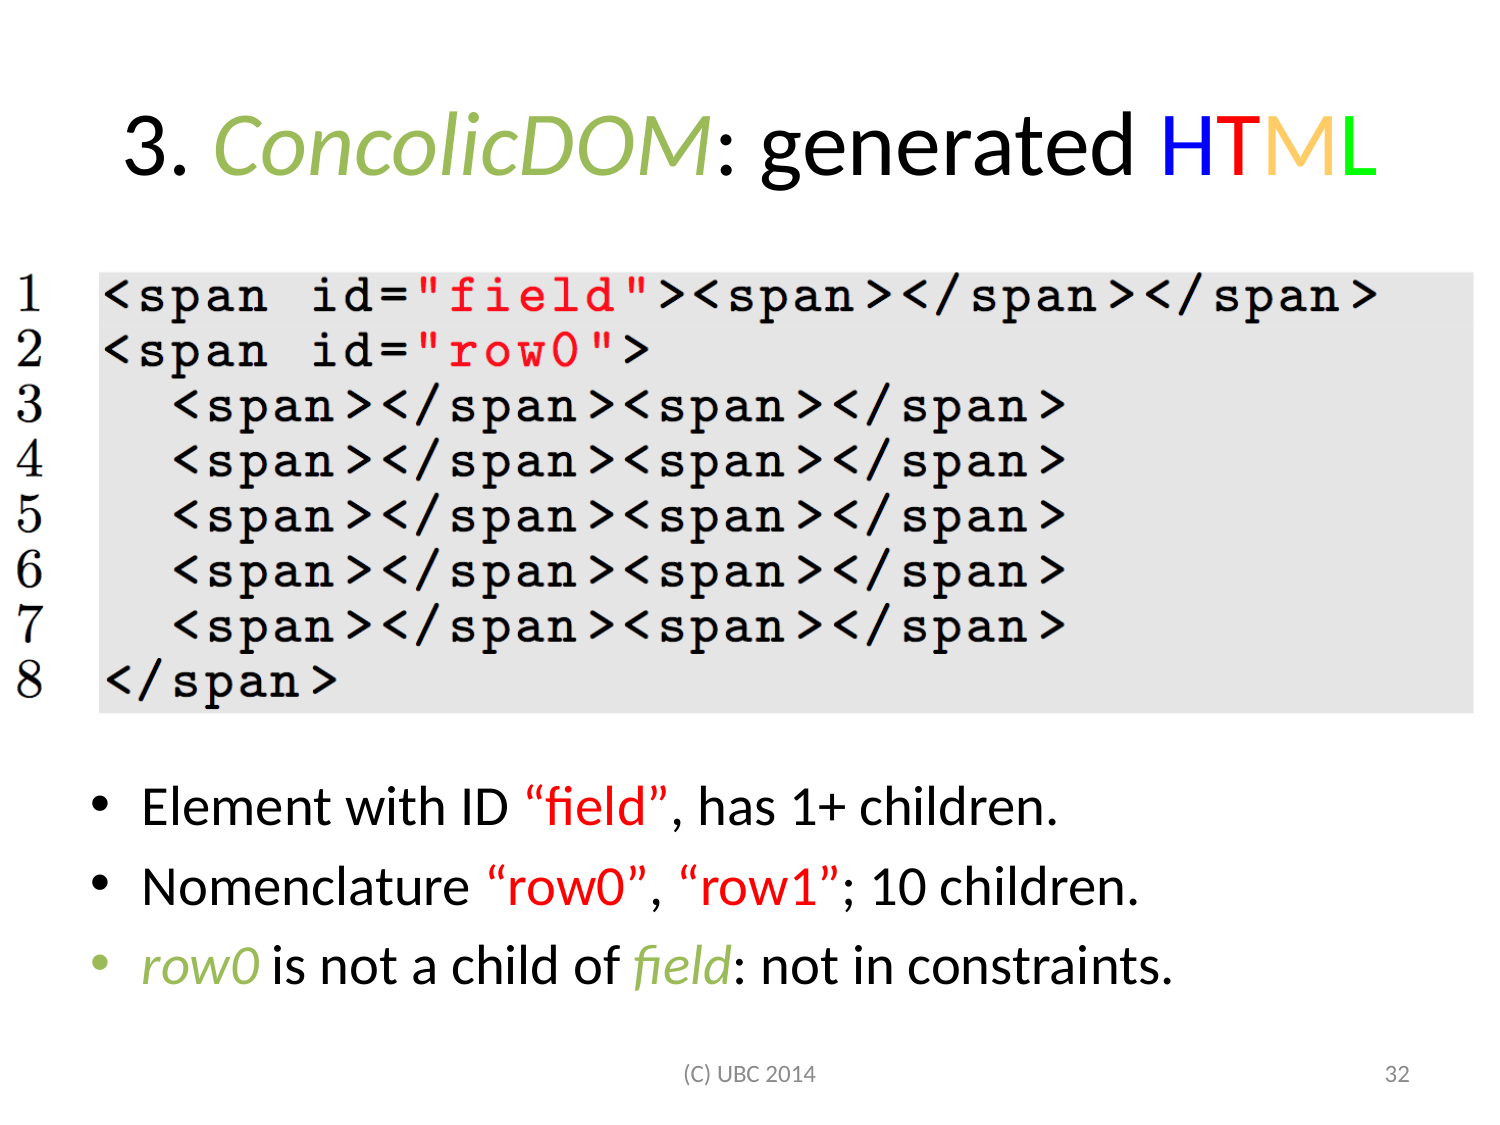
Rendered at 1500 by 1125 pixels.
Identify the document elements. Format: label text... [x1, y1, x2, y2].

footer (C) UBC 2014 [512, 1042, 988, 1103]
title 3. ConcolicDOM: generated HTML [75, 45, 1425, 233]
list Element with ID “field”, has 1+ children. Nomenclature “row0”, “row1”; 10 children. row0 is not a child of field: not in constraints. [75, 761, 1425, 1005]
picture [0, 250, 1500, 741]
slide_number 31 [1074, 1042, 1425, 1103]
